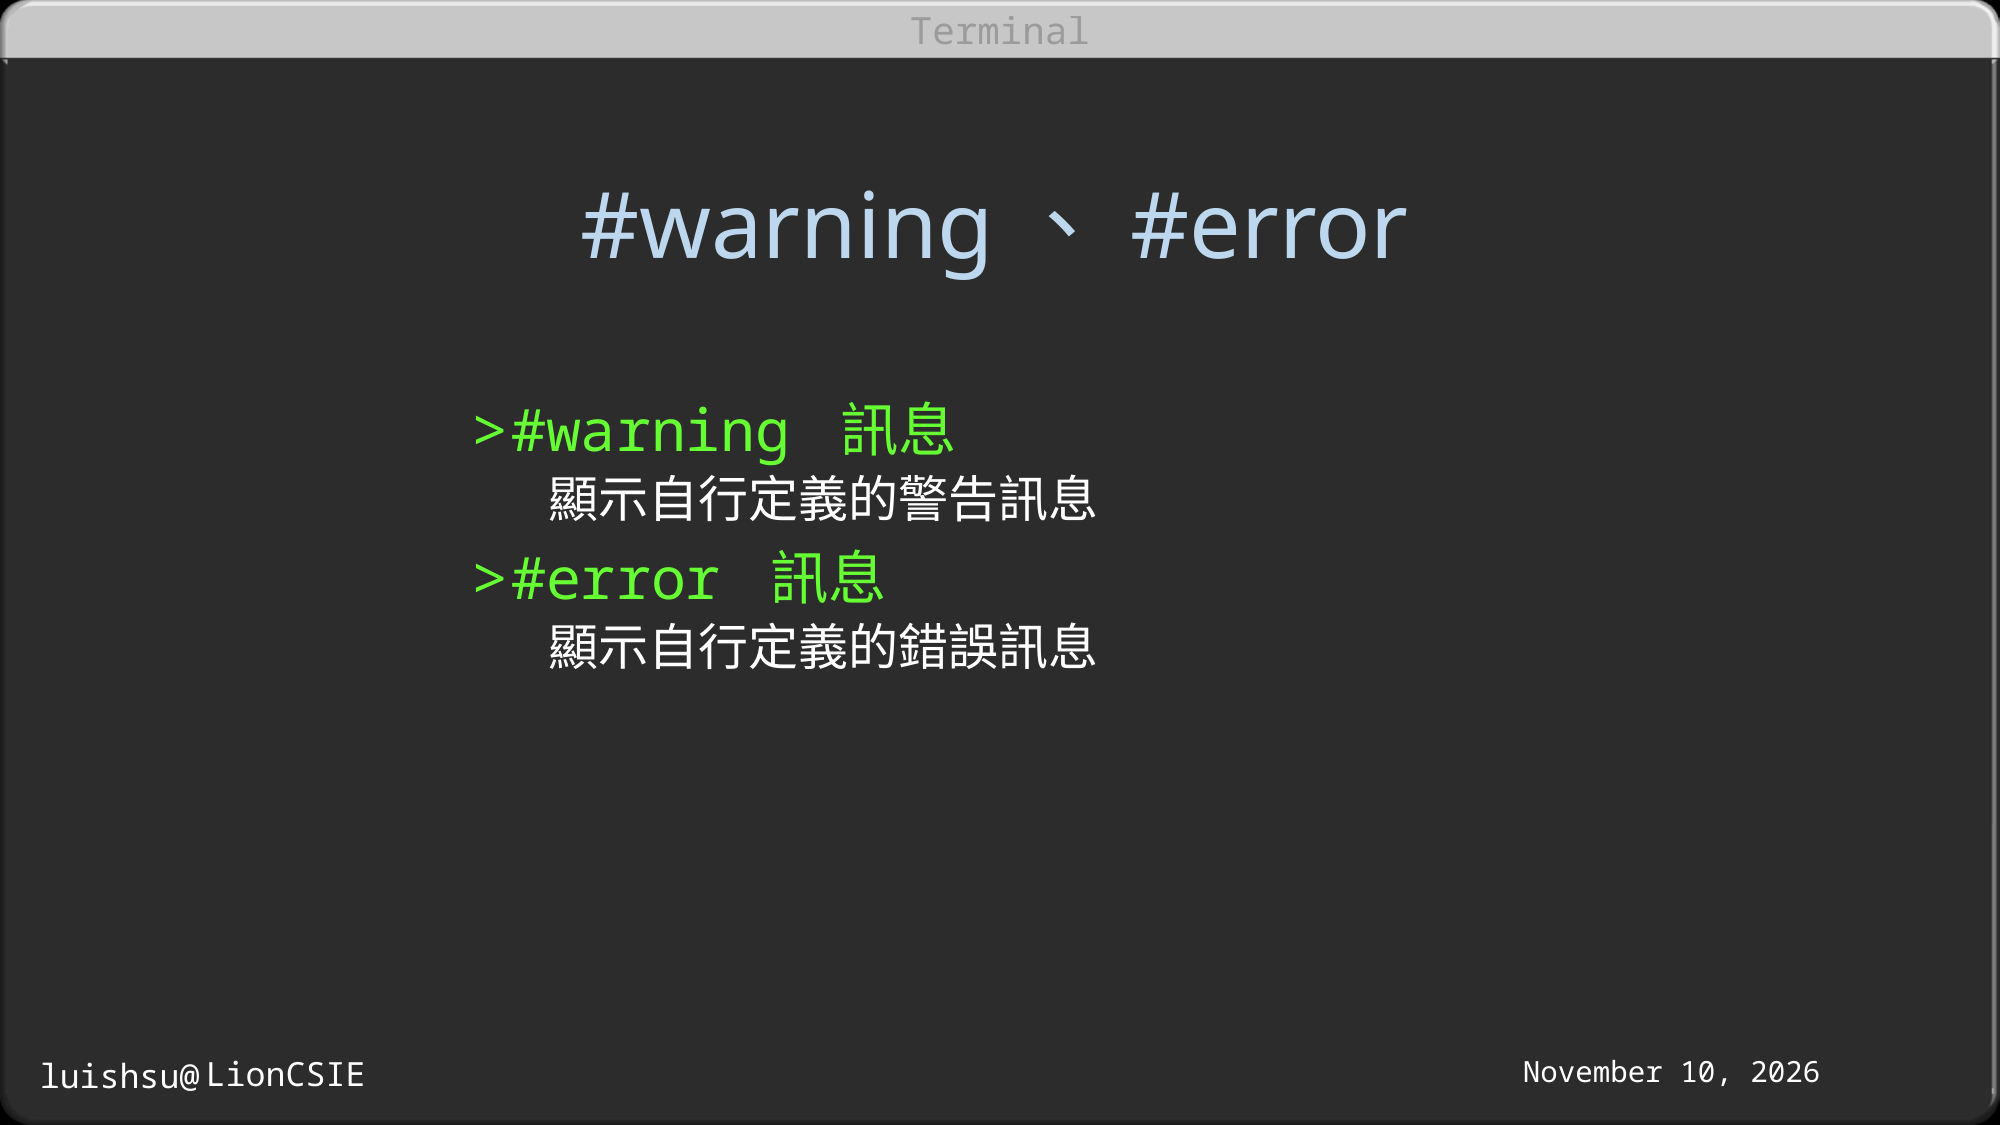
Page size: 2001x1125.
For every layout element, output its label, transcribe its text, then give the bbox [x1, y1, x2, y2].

list #warning 訊息 顯示自行定義的警告訊息 #error 訊息 顯示自行定義的錯誤訊息 [458, 393, 1532, 999]
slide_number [1385, 1043, 1836, 1104]
title #warning、#error [24, 120, 1965, 338]
footer LionCSIE [190, 1043, 454, 1104]
picture [0, 0, 2000, 1125]
